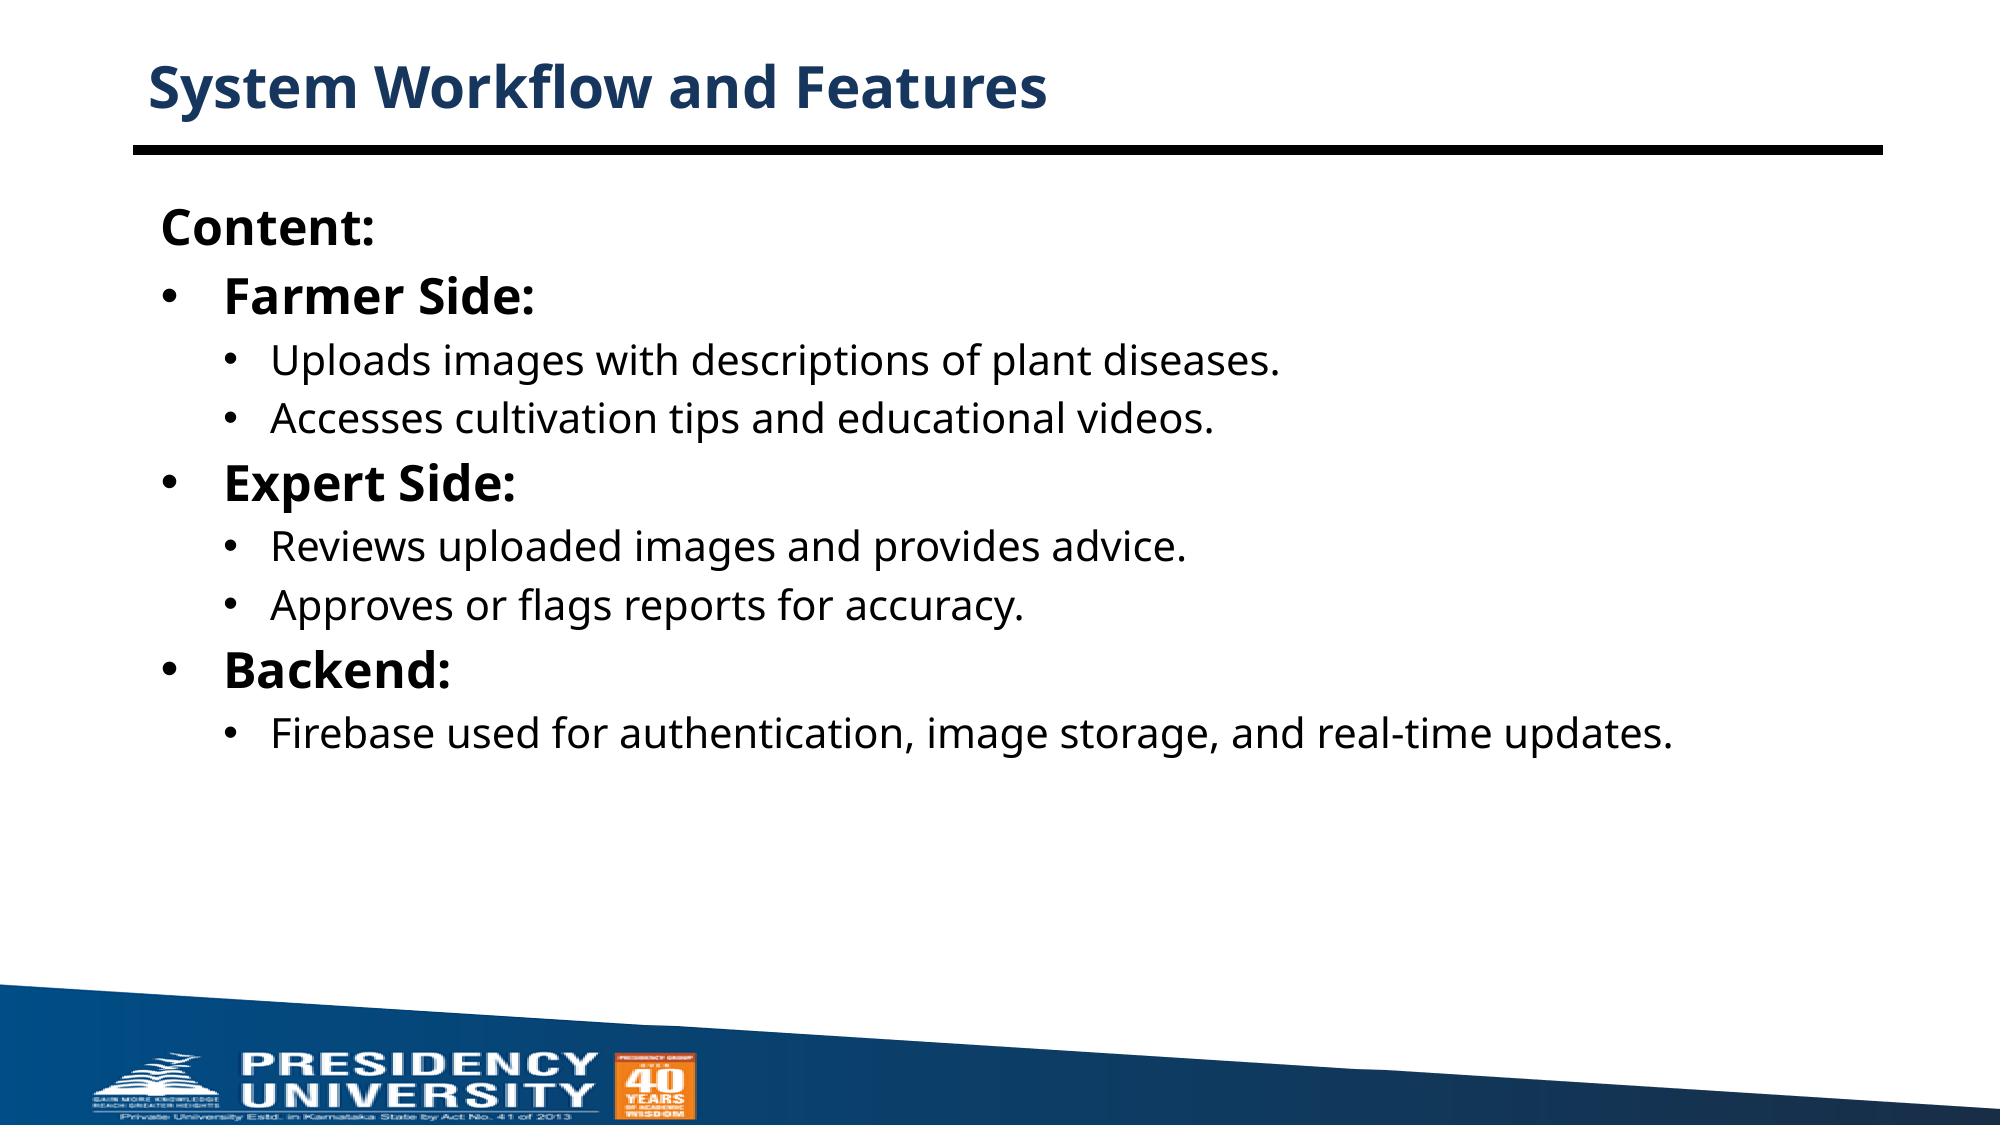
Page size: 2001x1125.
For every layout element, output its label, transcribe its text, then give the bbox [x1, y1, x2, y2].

list Content: Farmer Side: Uploads images with descriptions of plant diseases. Accesses cultivation tips and educational videos. Expert Side: Reviews uploaded images and provides advice. Approves or flags reports for accuracy. Backend: Firebase used for authentication, image storage, and real-time updates. [133, 187, 1884, 1000]
picture [0, 982, 2000, 1125]
title System Workflow and Features [133, 45, 1884, 125]
